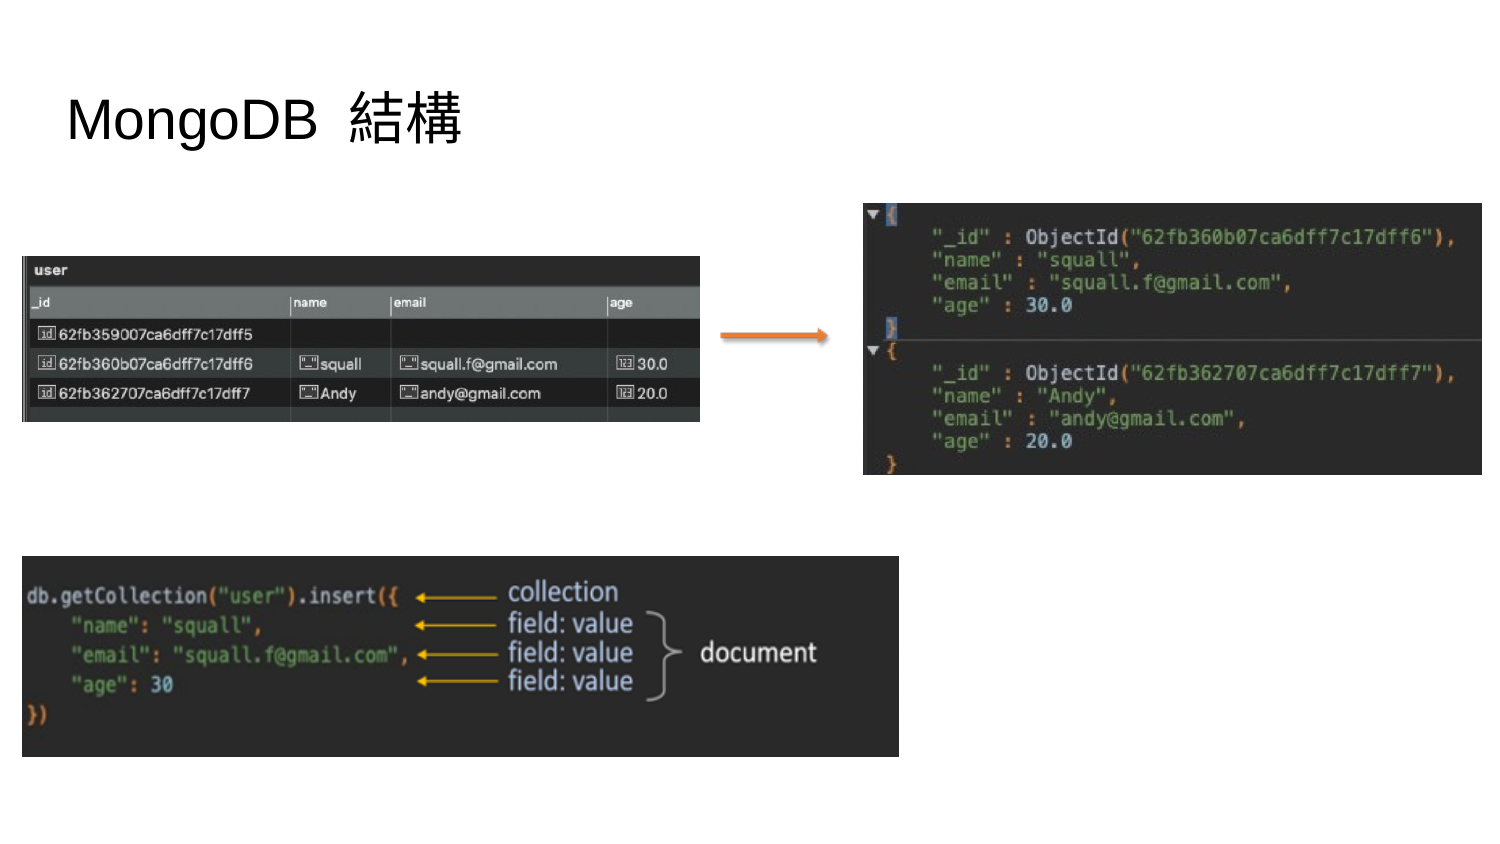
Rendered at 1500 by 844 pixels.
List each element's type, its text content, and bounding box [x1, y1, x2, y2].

picture [718, 317, 845, 361]
title MongoDB 結構 [51, 72, 1449, 167]
picture [21, 556, 899, 757]
picture [863, 203, 1483, 475]
picture [21, 255, 700, 423]
